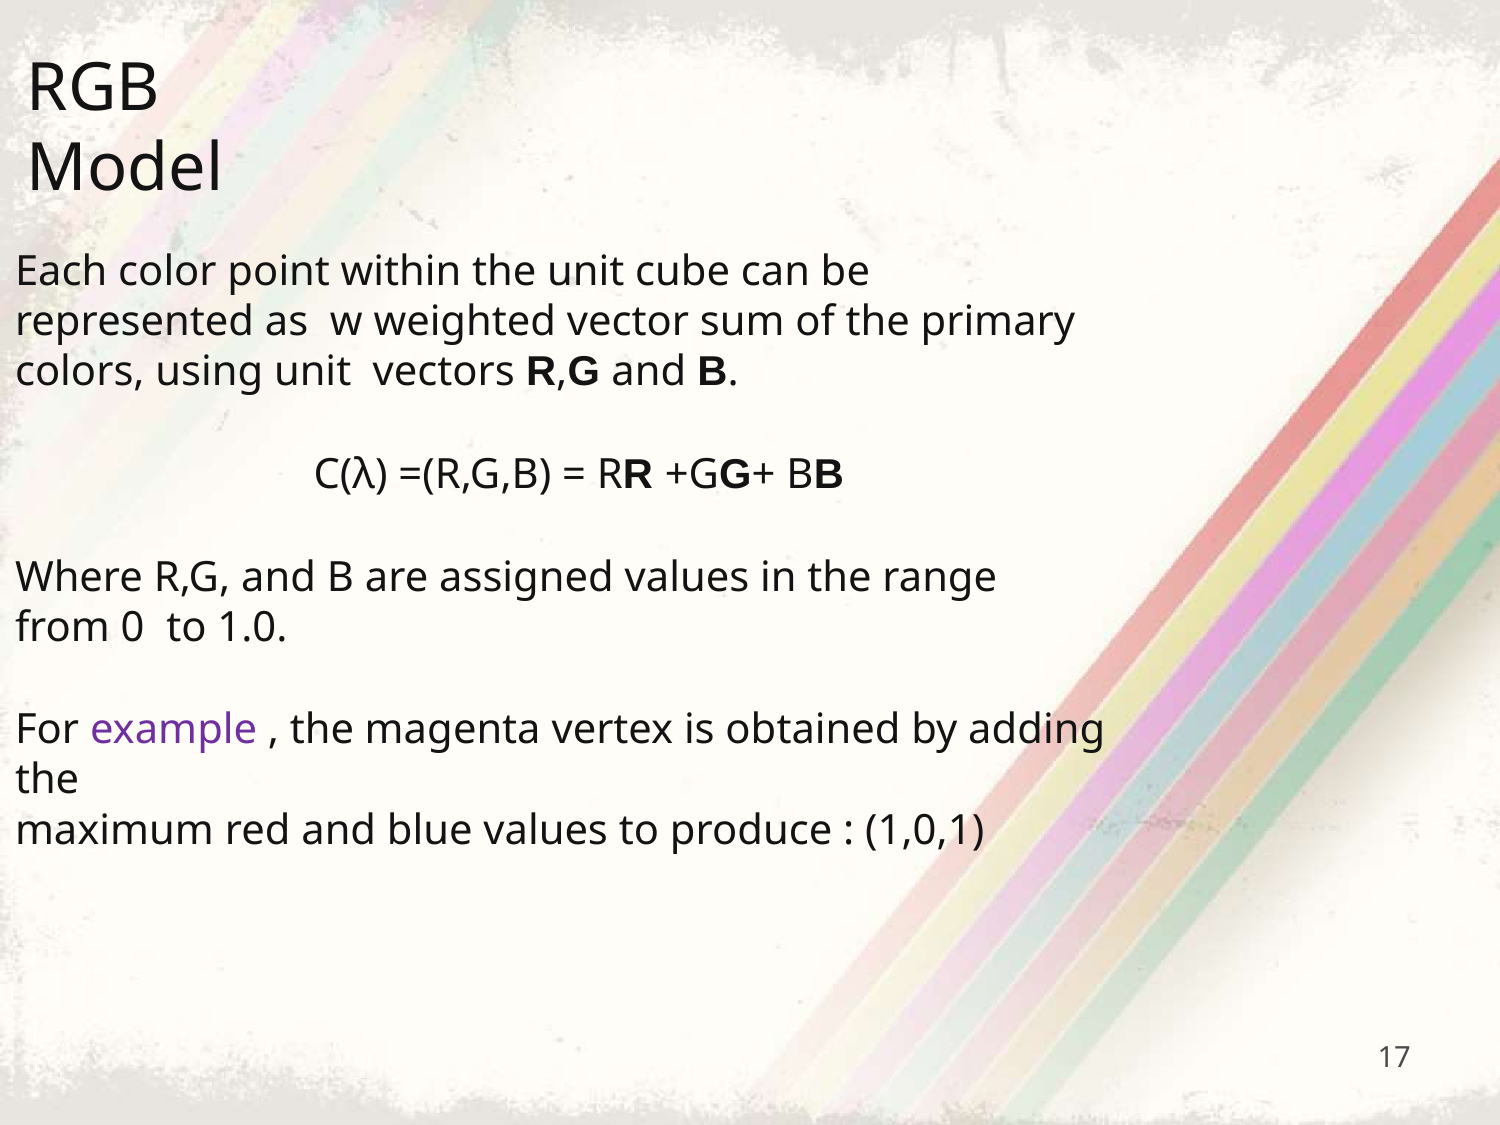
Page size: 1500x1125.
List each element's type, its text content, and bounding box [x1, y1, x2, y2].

title RGB Model [24, 41, 374, 232]
picture [0, 0, 1500, 1125]
text_box Each color point within the unit cube can be represented as w weighted vector sum of the primary colors, using unit vectors R,G and B. C(λ) =(R,G,B) = RR +GG+ BB Where R,G, and B are assigned values in the range from 0 to 1.0. For example , the magenta vertex is obtained by adding the maximum red and blue values to produce : (1,0,1) [12, 241, 1114, 853]
slide_number ‹#› [1371, 1031, 1417, 1125]
